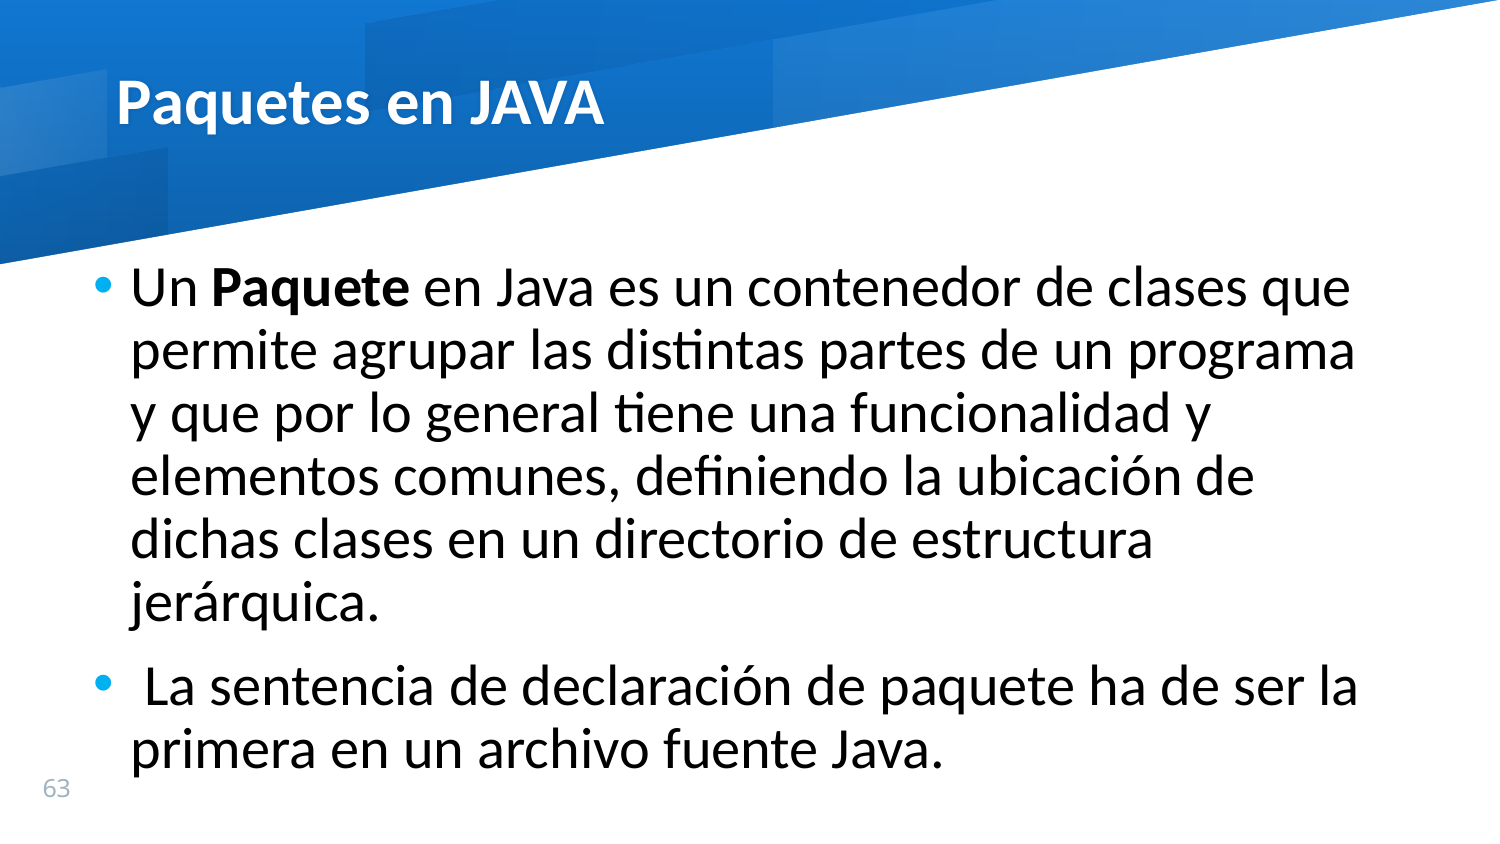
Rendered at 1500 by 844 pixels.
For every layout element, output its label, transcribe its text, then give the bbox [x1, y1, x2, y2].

title Paquetes en JAVA [101, 21, 1160, 184]
slide_number ‹#› [42, 766, 122, 807]
list Un Paquete en Java es un contenedor de clases que permite agrupar las distintas partes de un programa y que por lo general tiene una funcionalidad y elementos comunes, definiendo la ubicación de dichas clases en un directorio de estructura jerárquica. La sentencia de declaración de paquete ha de ser la primera en un archivo fuente Java. [78, 248, 1393, 727]
